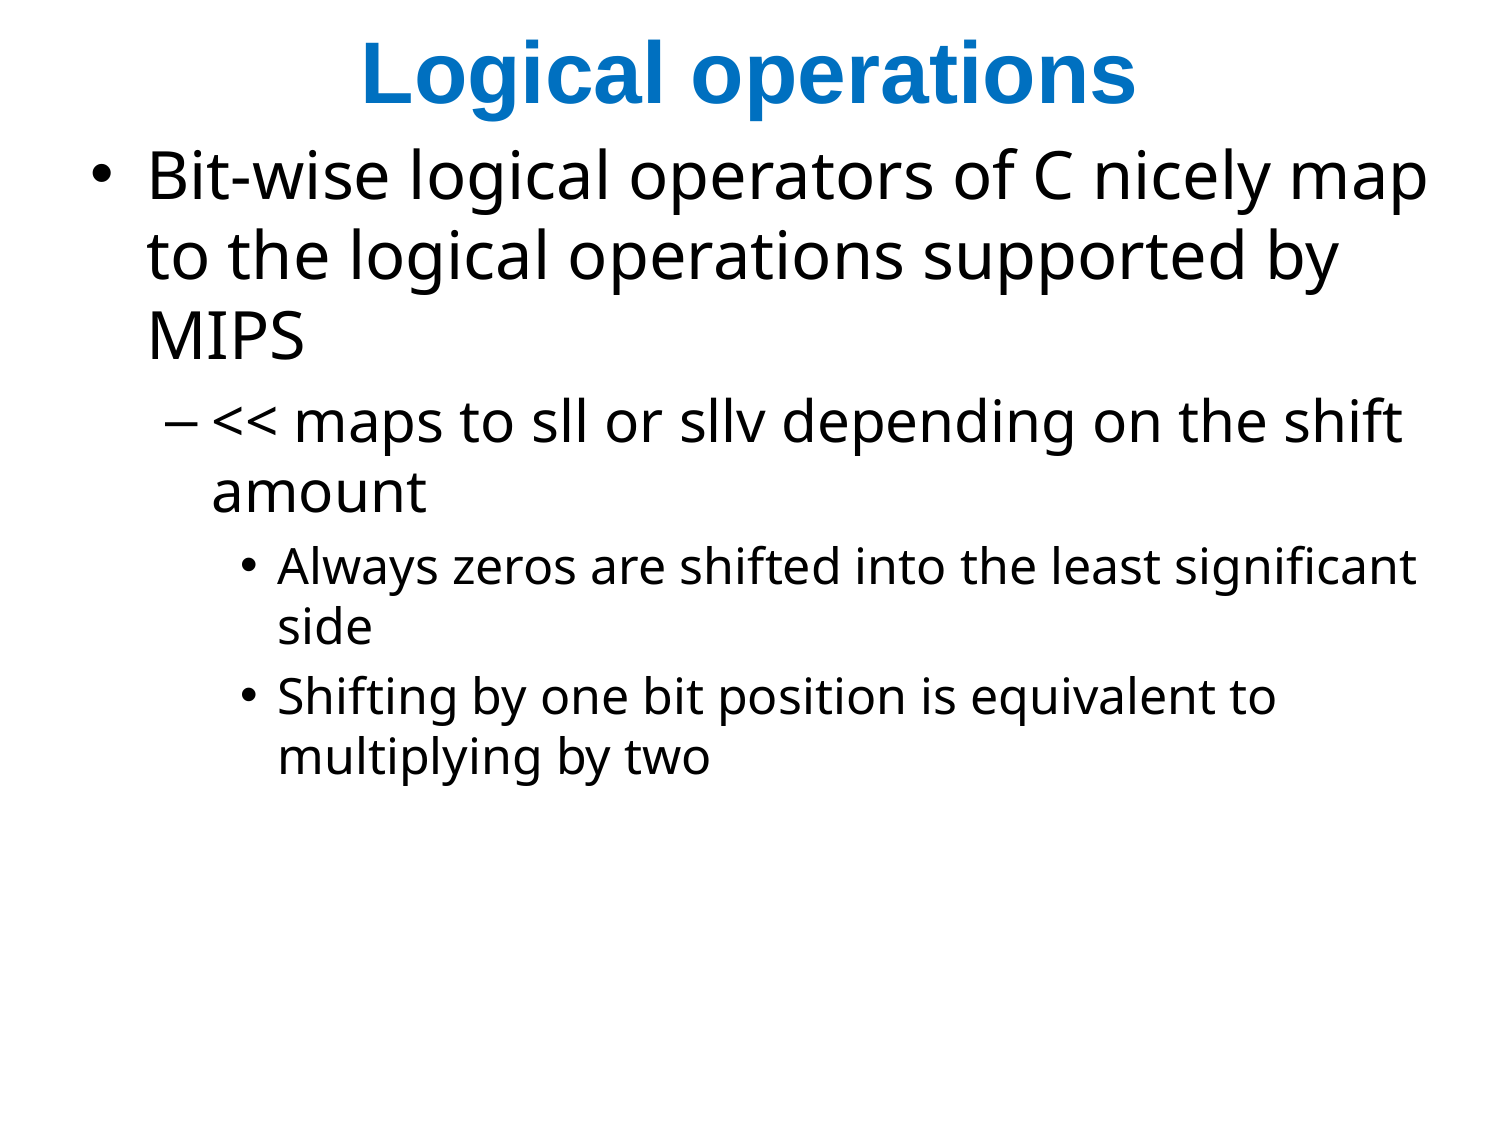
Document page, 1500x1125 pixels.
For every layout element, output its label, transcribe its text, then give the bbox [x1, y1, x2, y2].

list Bit-wise logical operators of C nicely map to the logical operations supported by MIPS << maps to sll or sllv depending on the shift amount Always zeros are shifted into the least significant side Shifting by one bit position is equivalent to multiplying by two [75, 125, 1500, 1125]
title Logical operations [0, 0, 1500, 138]
